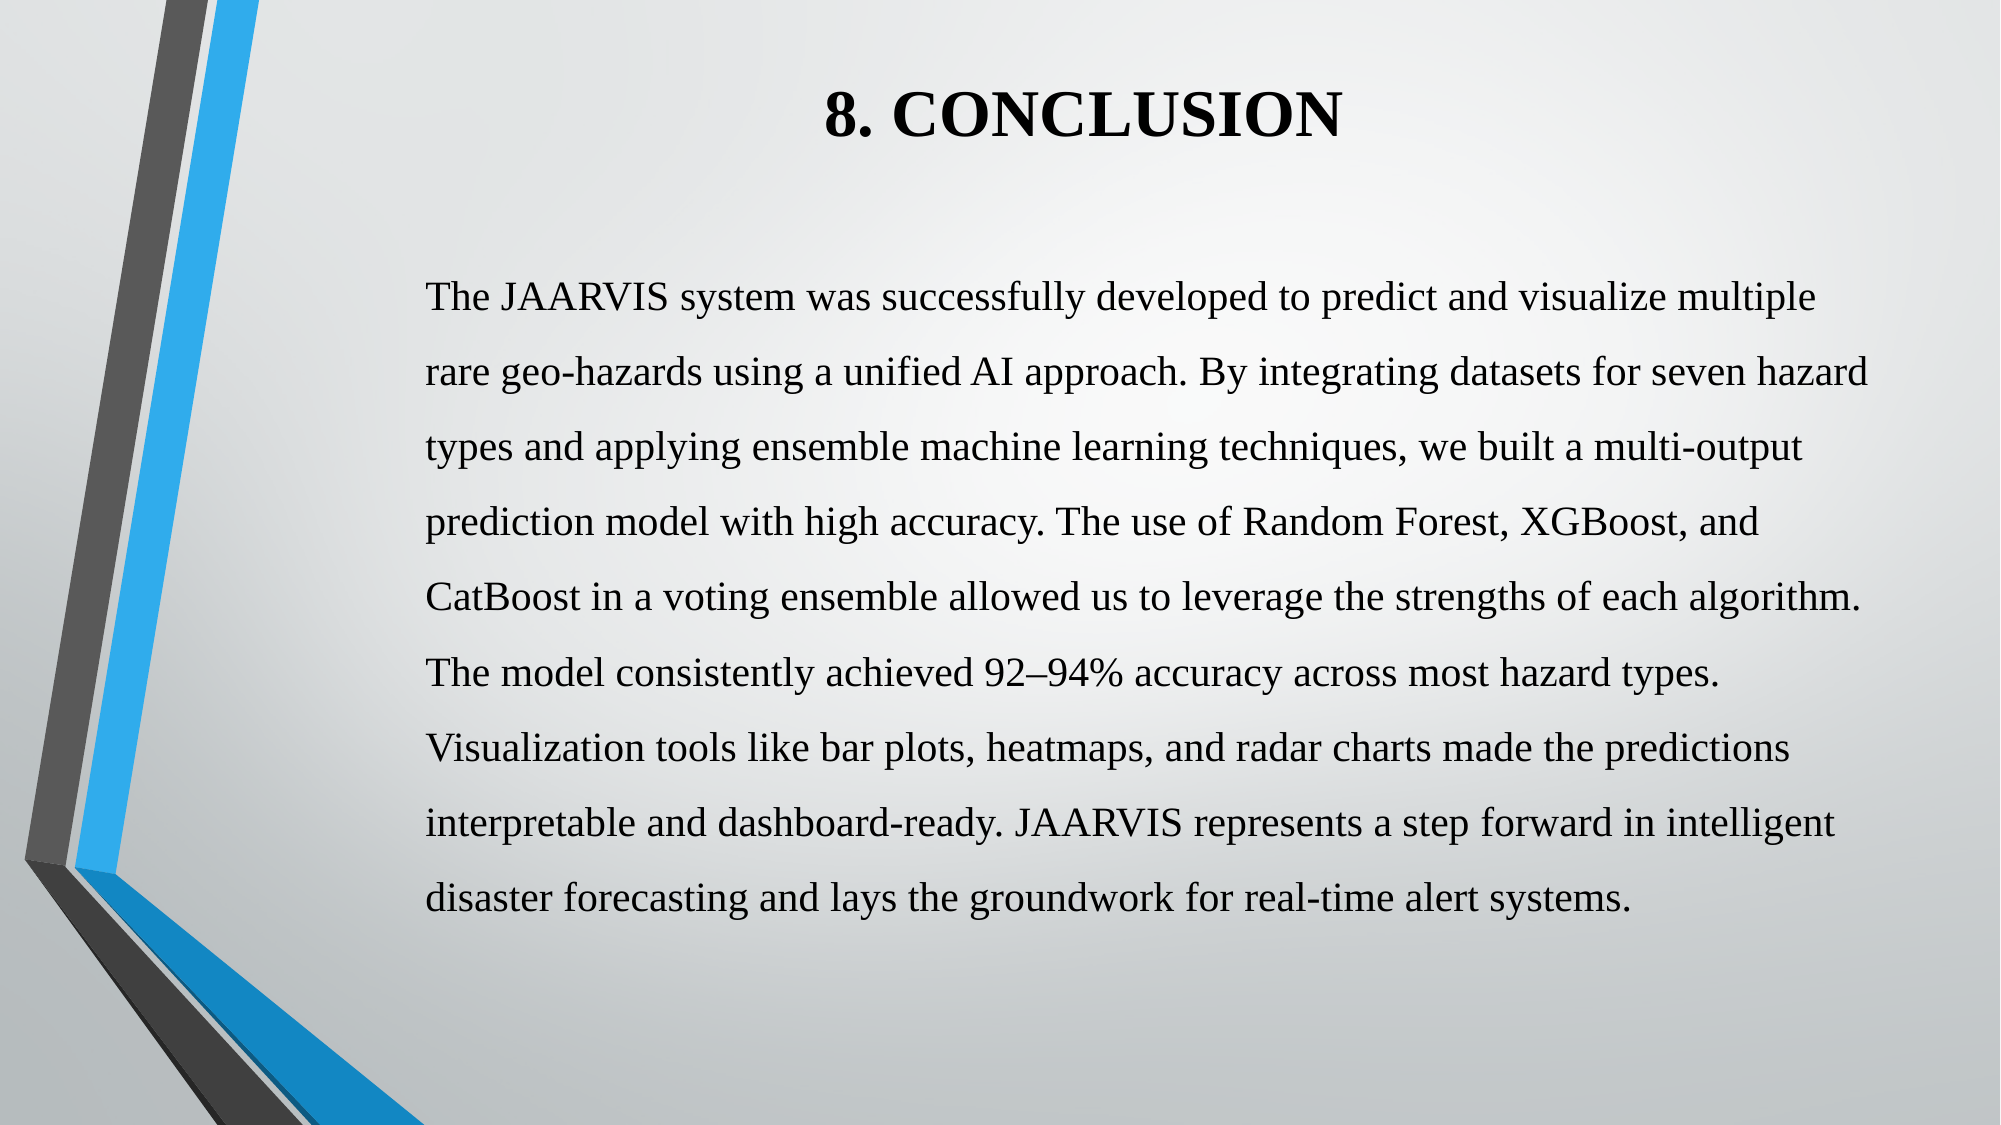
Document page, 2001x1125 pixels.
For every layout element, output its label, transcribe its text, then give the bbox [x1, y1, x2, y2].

title 8. CONCLUSION [372, 32, 1797, 187]
list The JAARVIS system was successfully developed to predict and visualize multiple rare geo-hazards using a unified AI approach. By integrating datasets for seven hazard types and applying ensemble machine learning techniques, we built a multi-output prediction model with high accuracy. The use of Random Forest, XGBoost, and CatBoost in a voting ensemble allowed us to leverage the strengths of each algorithm. The model consistently achieved 92–94% accuracy across most hazard types. Visualization tools like bar plots, heatmaps, and radar charts made the predictions interpretable and dashboard-ready. JAARVIS represents a step forward in intelligent disaster forecasting and lays the groundwork for real-time alert systems. [410, 213, 1887, 950]
